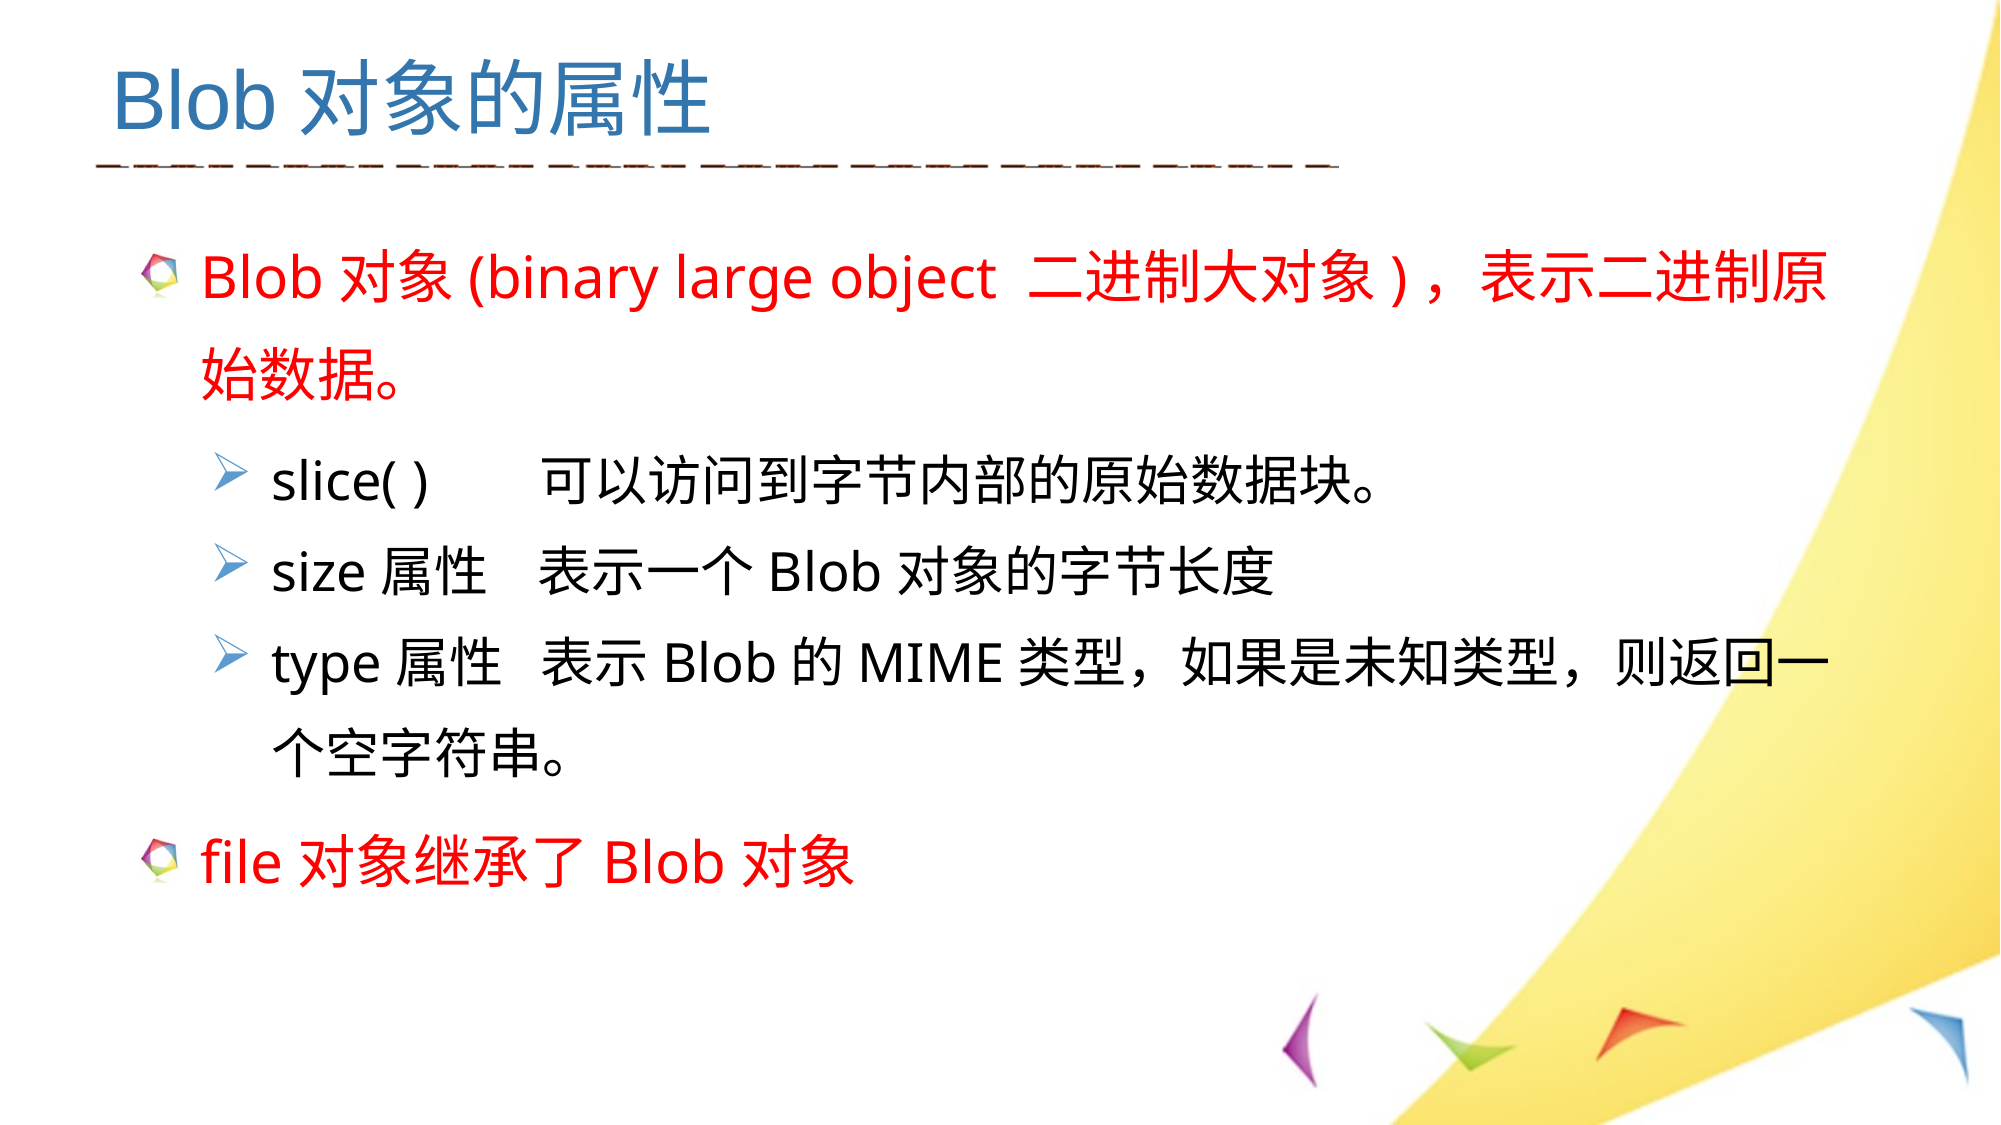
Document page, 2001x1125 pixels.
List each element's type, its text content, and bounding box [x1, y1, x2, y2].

list Blob对象(binary large object 二进制大对象)，表示二进制原始数据。 slice( ) 可以访问到字节内部的原始数据块。 size属性 表示一个Blob对象的字节长度 type属性 表示Blob的MIME类型，如果是未知类型，则返回一个空字符串。 file对象继承了Blob对象 [124, 204, 1855, 967]
picture [88, 0, 2000, 1125]
list Blob对象的属性 [96, 38, 1441, 141]
picture [139, 252, 181, 298]
picture [139, 837, 181, 883]
